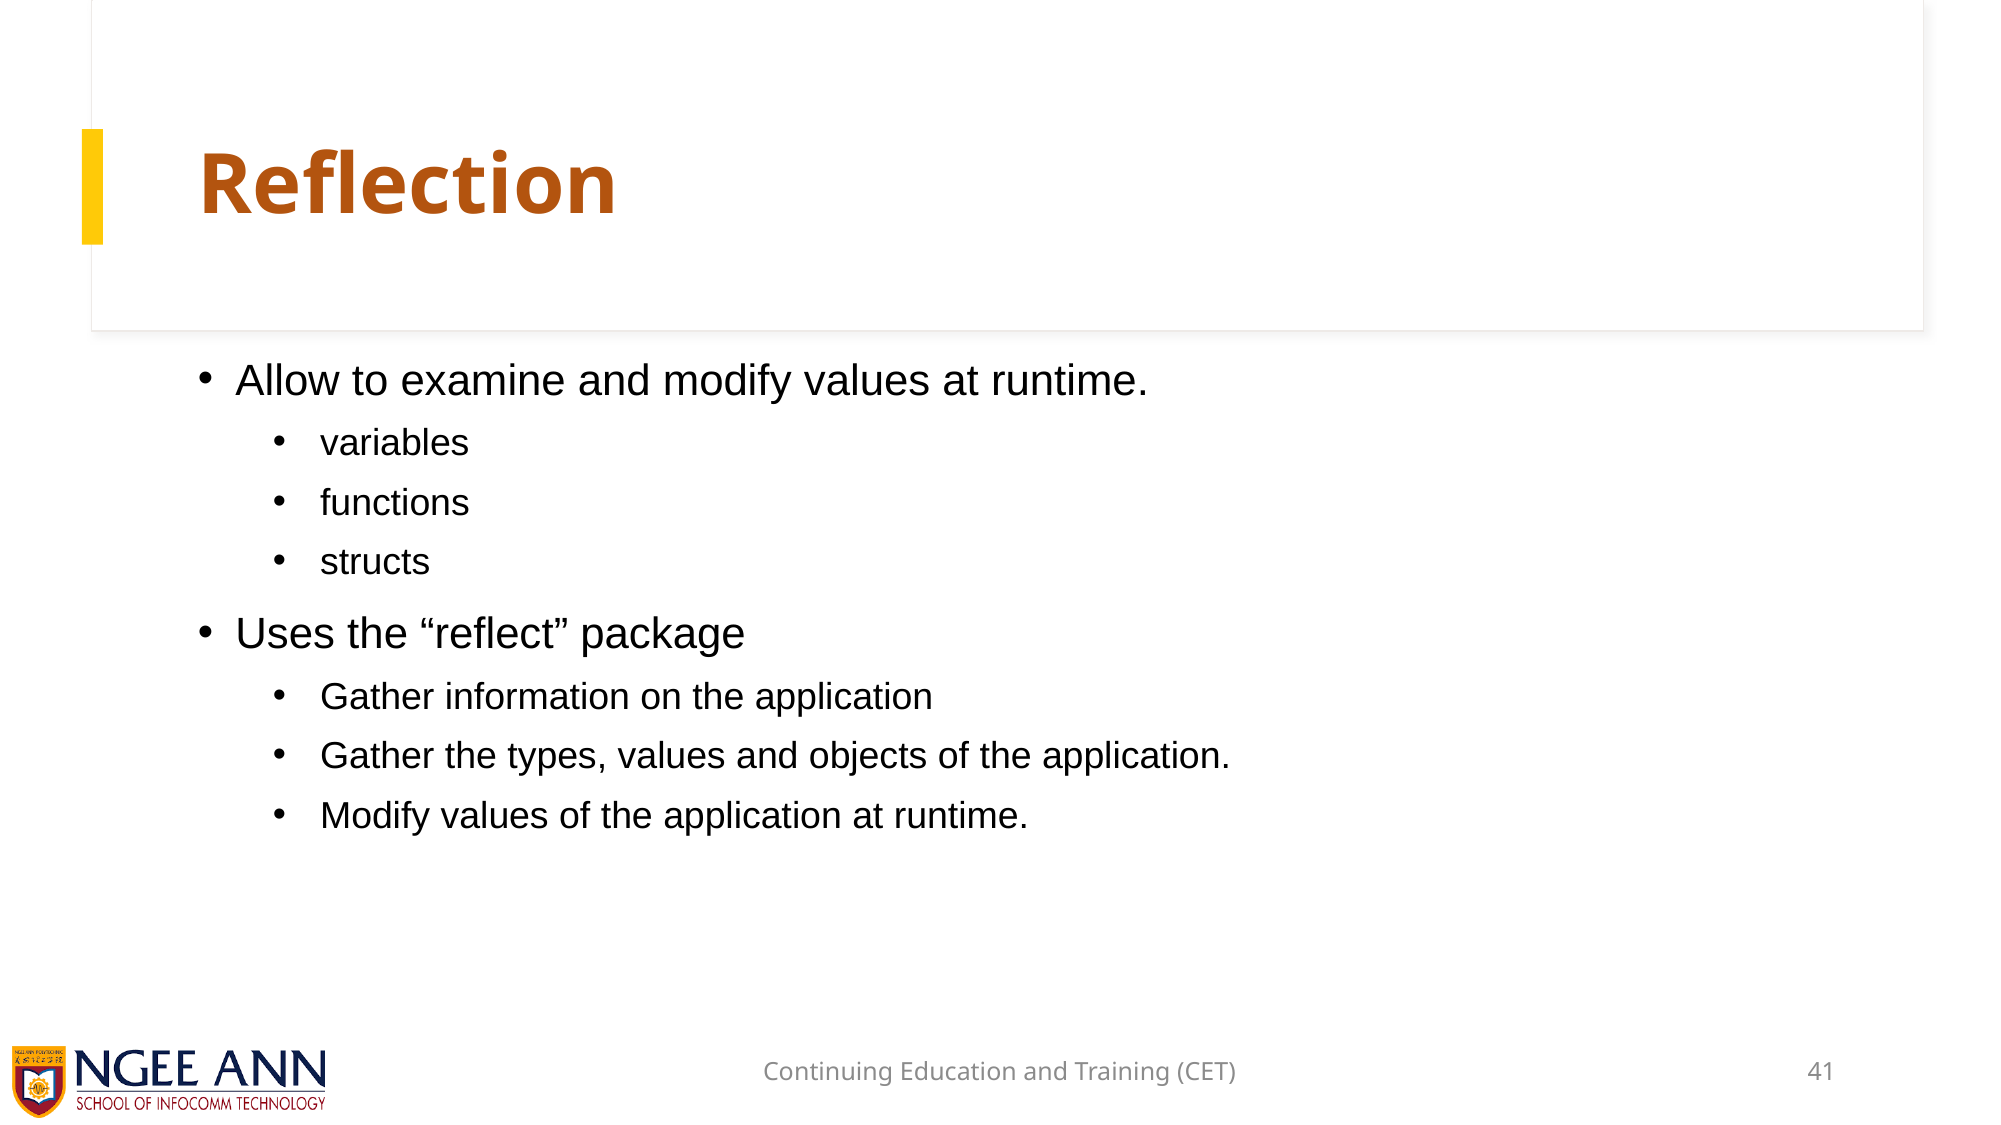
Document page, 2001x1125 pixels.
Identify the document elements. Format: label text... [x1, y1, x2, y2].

list Allow to examine and modify values at runtime. variables functions structs Uses the “reflect” package Gather information on the application Gather the types, values and objects of the application. Modify values of the application at runtime. [183, 338, 1851, 1013]
slide_number 41 [1401, 1042, 1851, 1103]
picture [12, 1046, 325, 1118]
footer Continuing Education and Training (CET) [662, 1042, 1338, 1103]
title Reflection [183, 90, 1851, 284]
